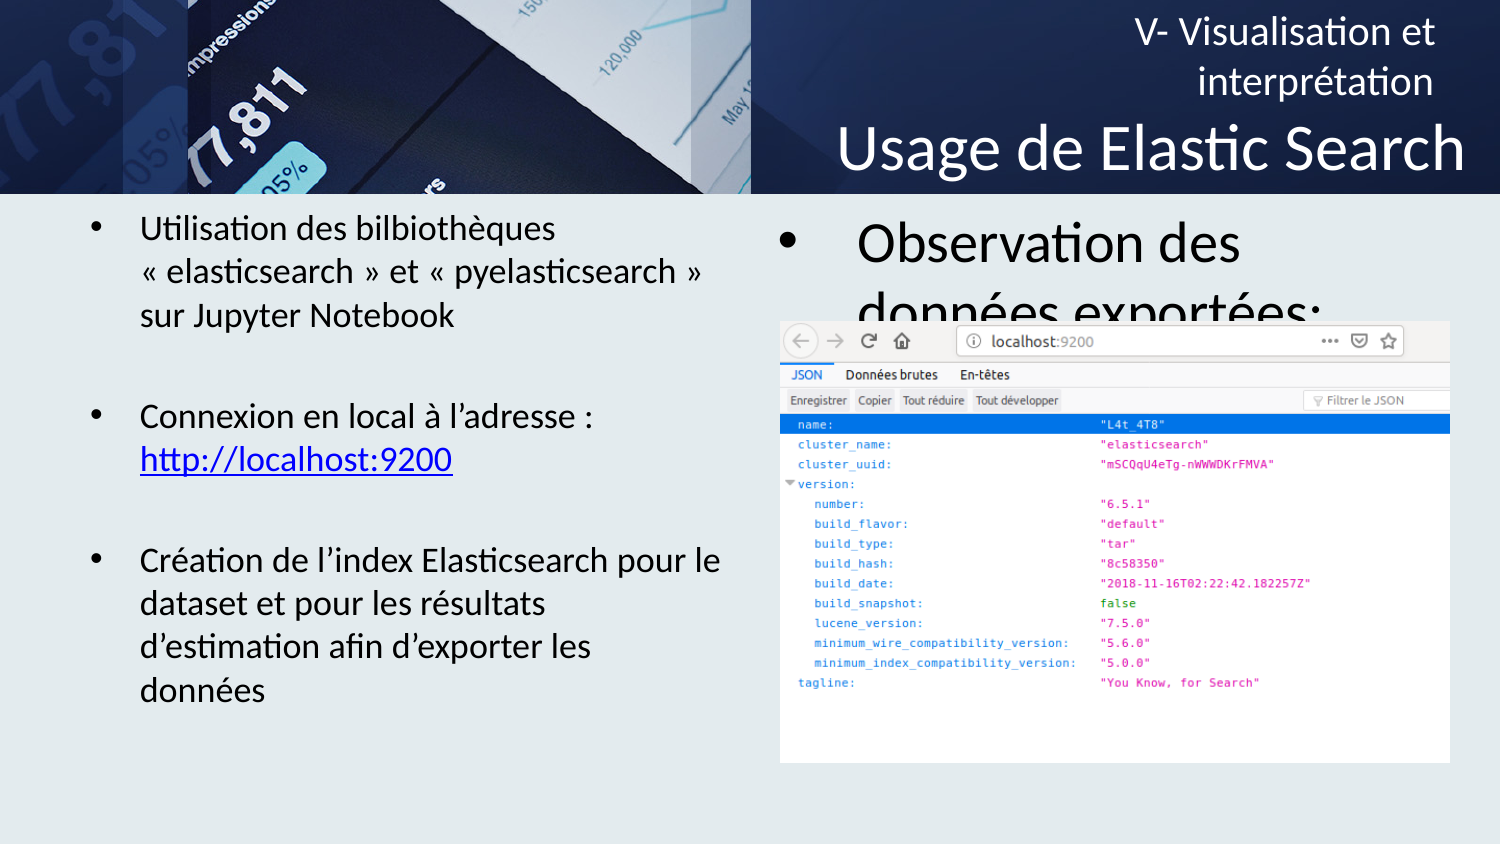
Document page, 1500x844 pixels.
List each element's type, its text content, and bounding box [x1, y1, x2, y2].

picture [0, 0, 1500, 844]
list Observation des données exportées: [762, 196, 1425, 754]
list Utilisation des bilbiothèques « elasticsearch » et « pyelasticsearch » sur Jupyter Notebook Connexion en local à l’adresse : http://localhost:9200 Création de l’index Elasticsearch pour le dataset et pour les résultats d’estimation afin d’exporter les données [75, 196, 738, 754]
title V- Visualisation et interprétation Usage de Elastic Search [664, 46, 1490, 222]
